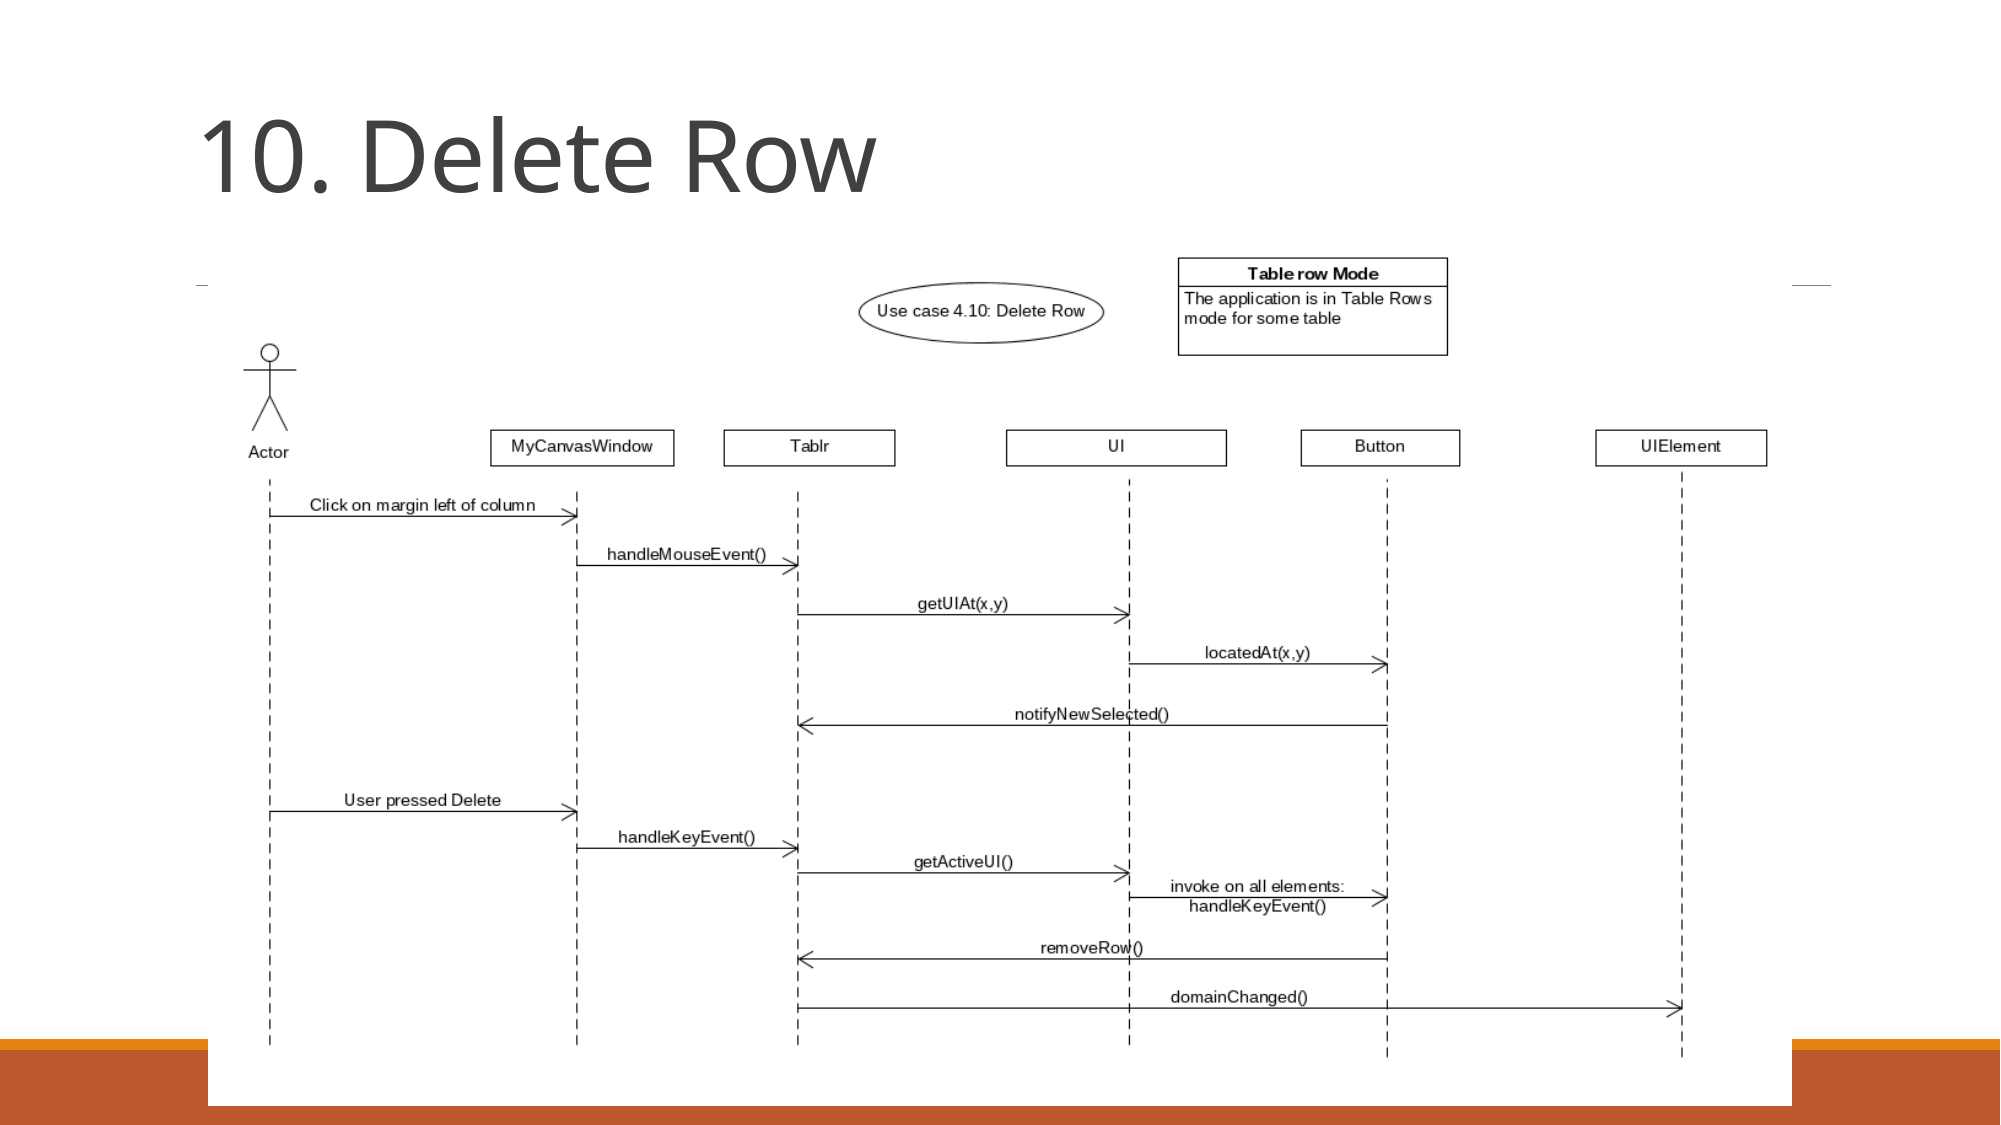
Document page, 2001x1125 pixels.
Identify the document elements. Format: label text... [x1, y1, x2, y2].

title 10. Delete Row [180, 0, 1830, 221]
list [207, 233, 1793, 1107]
